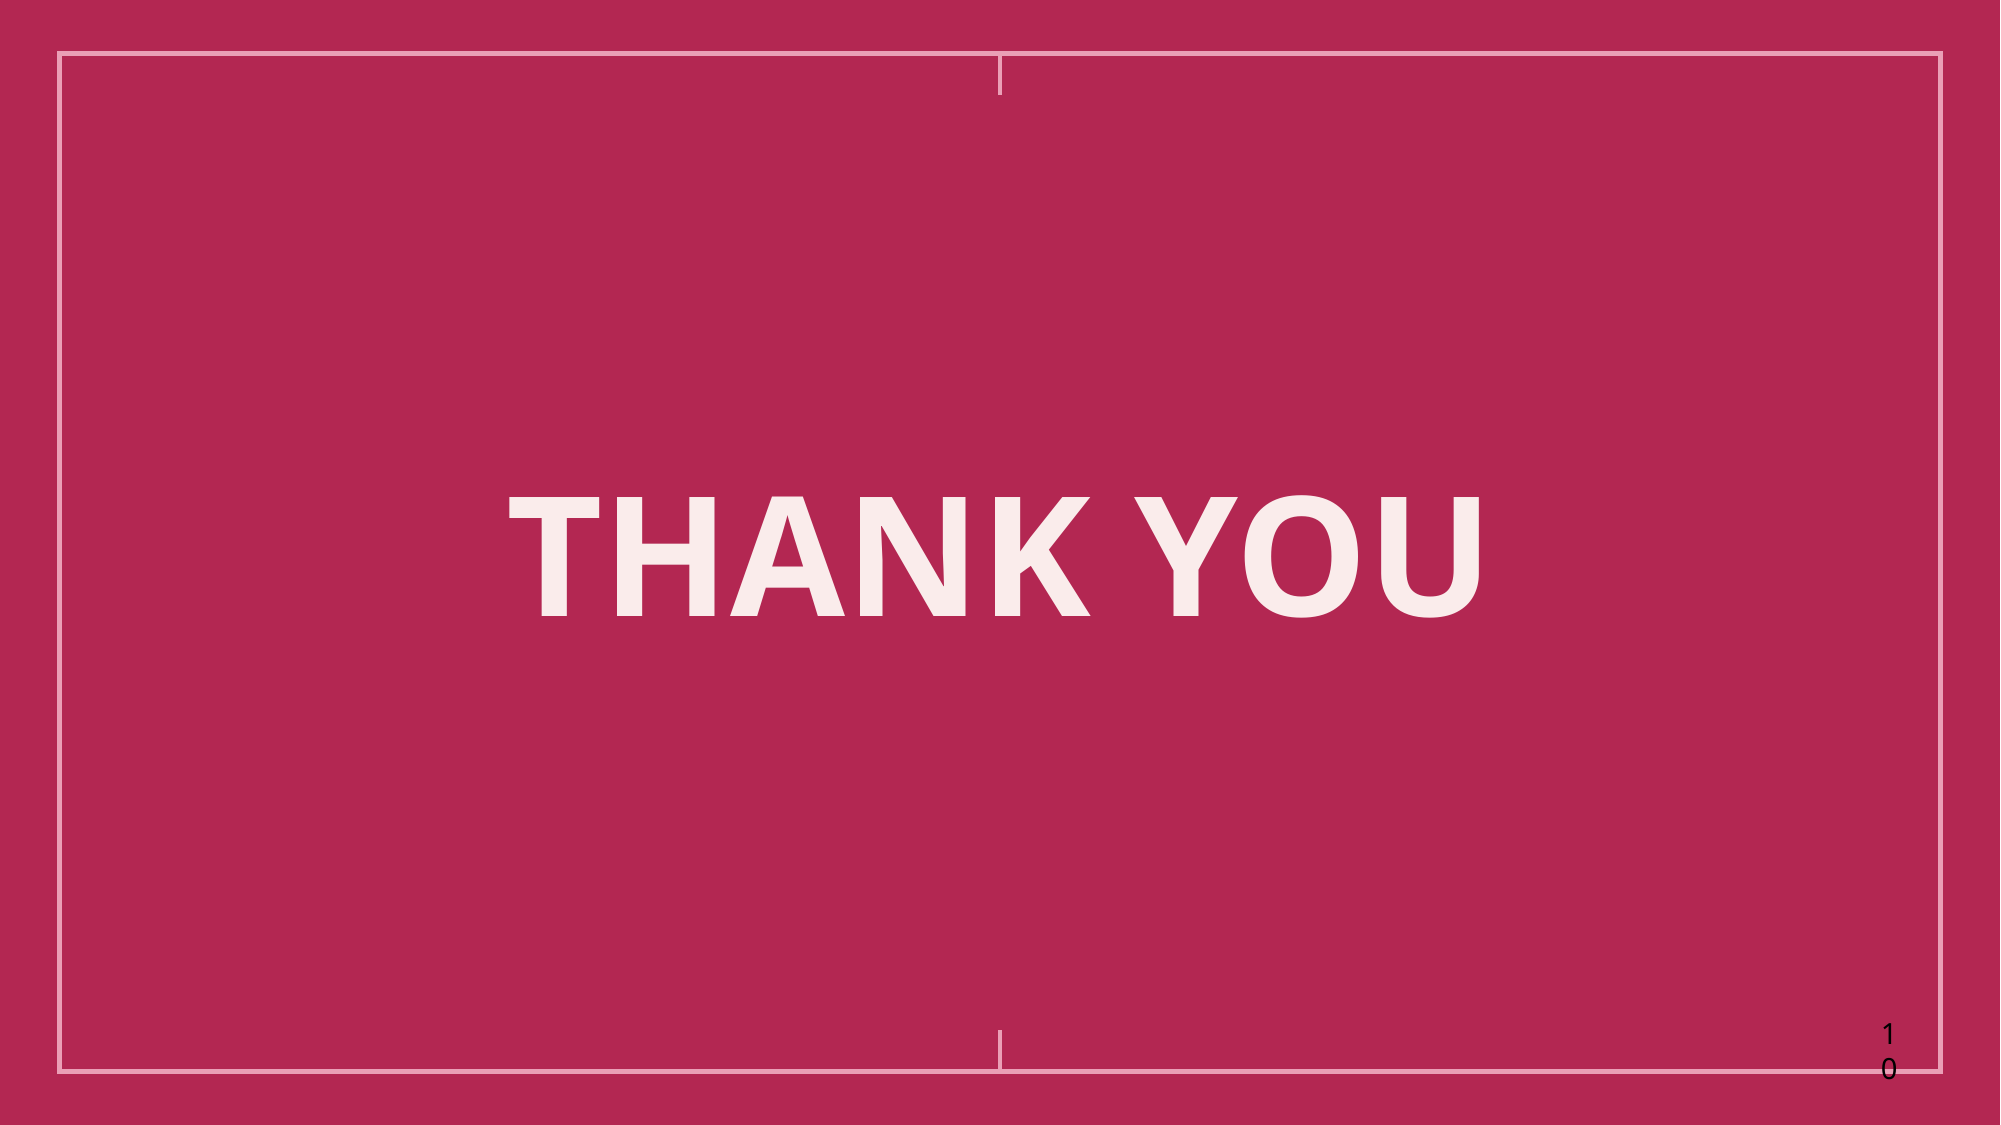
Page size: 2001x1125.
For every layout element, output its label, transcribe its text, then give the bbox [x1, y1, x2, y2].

text_box 10 [1866, 1008, 1927, 1056]
title THANK YOU [279, 355, 1721, 770]
